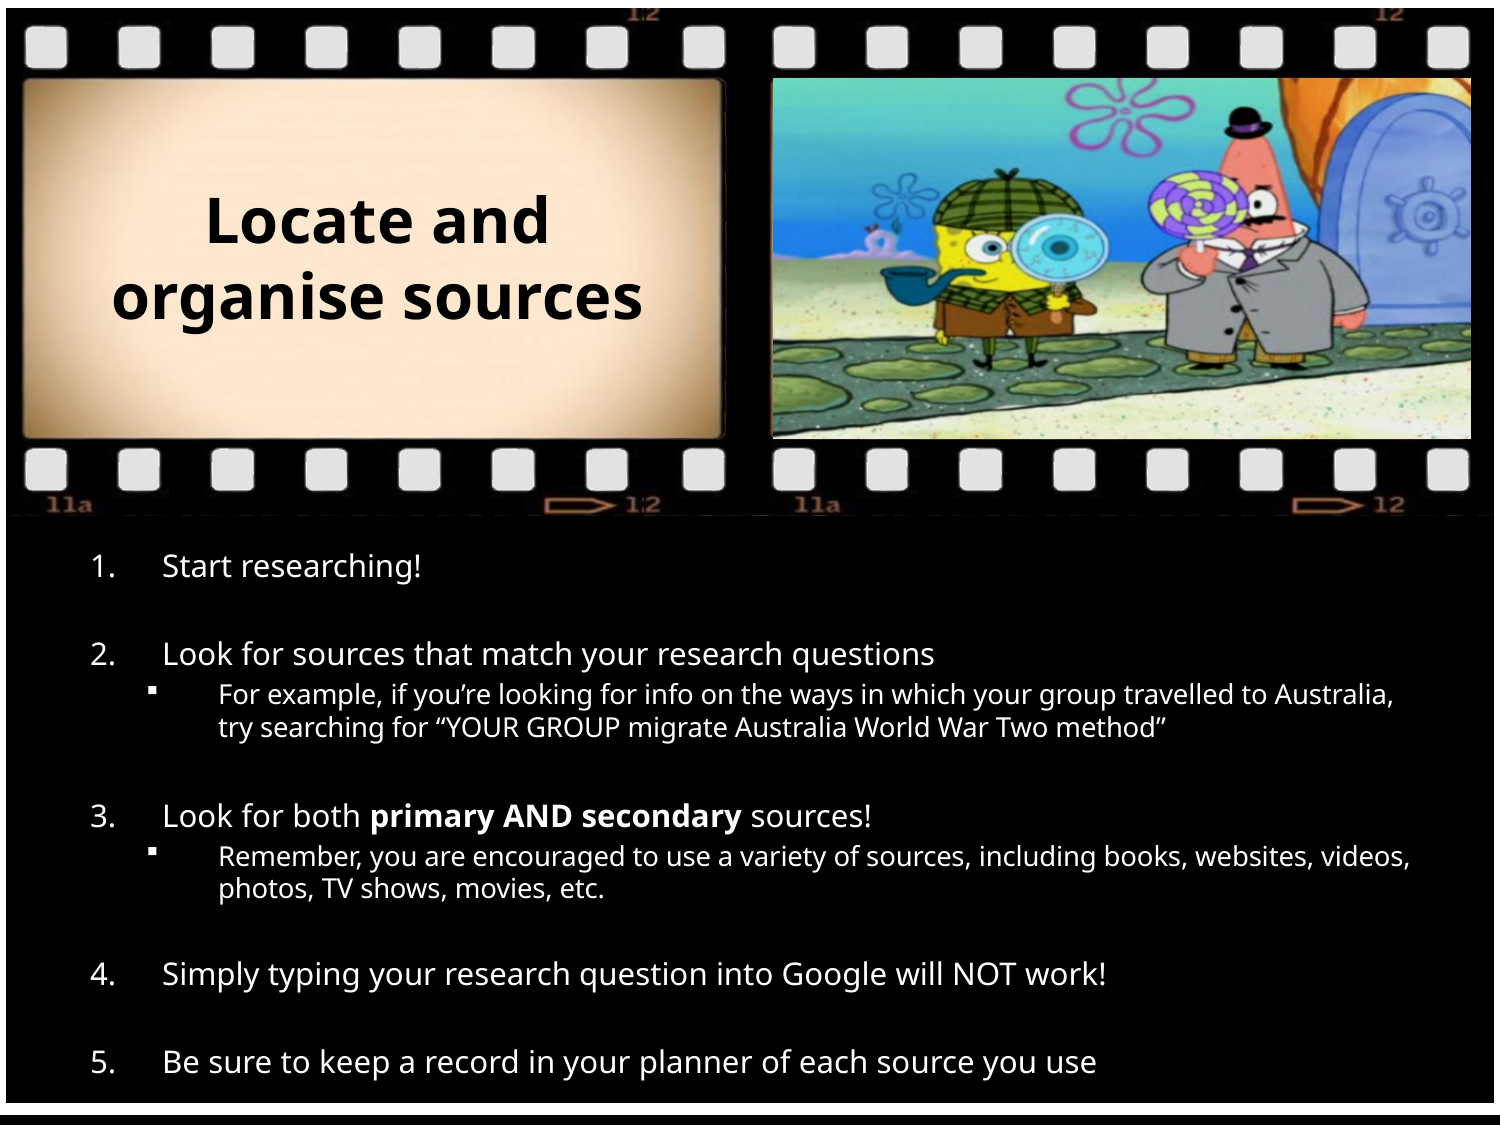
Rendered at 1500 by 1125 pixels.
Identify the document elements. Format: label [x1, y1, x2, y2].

picture [0, 0, 1500, 516]
text_box [0, 524, 1500, 1110]
